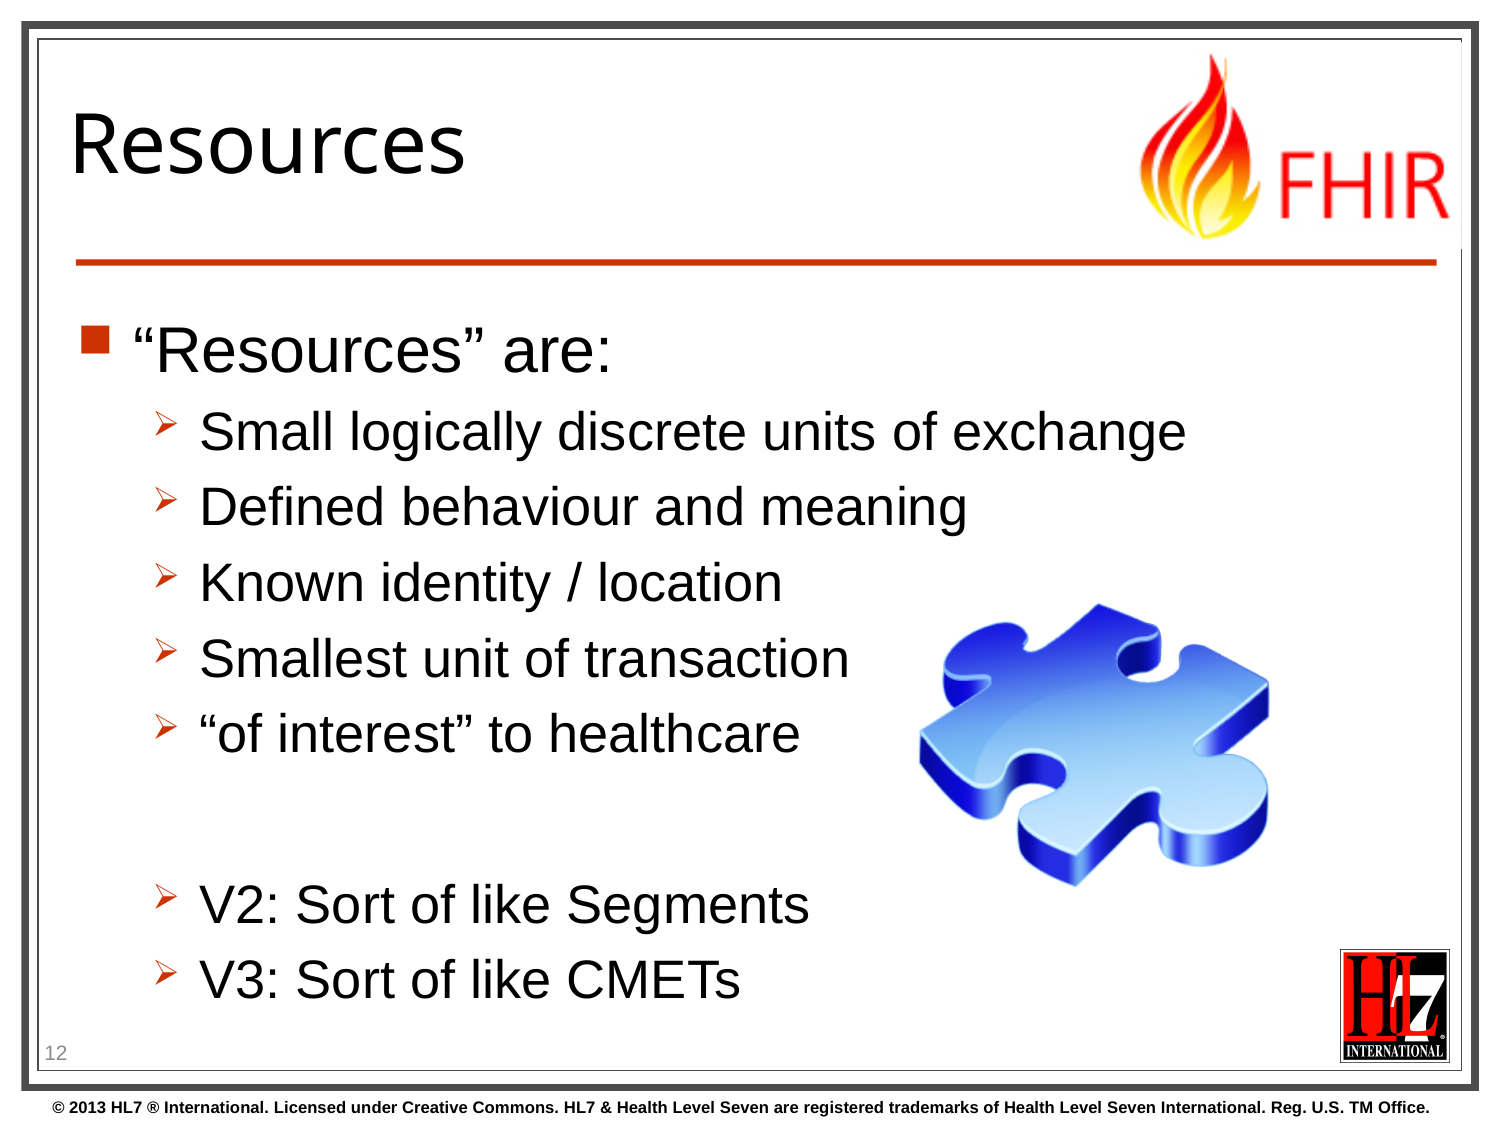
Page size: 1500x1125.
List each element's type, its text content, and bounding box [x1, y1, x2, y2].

slide_number 12 [29, 1034, 148, 1071]
list “Resources” are: Small logically discrete units of exchange Defined behaviour and meaning Known identity / location Smallest unit of transaction “of interest” to healthcare V2: Sort of like Segments V3: Sort of like CMETs [62, 299, 1438, 1035]
picture [1340, 949, 1450, 1063]
picture [1127, 42, 1462, 250]
title Resources [53, 54, 1122, 244]
picture [912, 550, 1301, 939]
